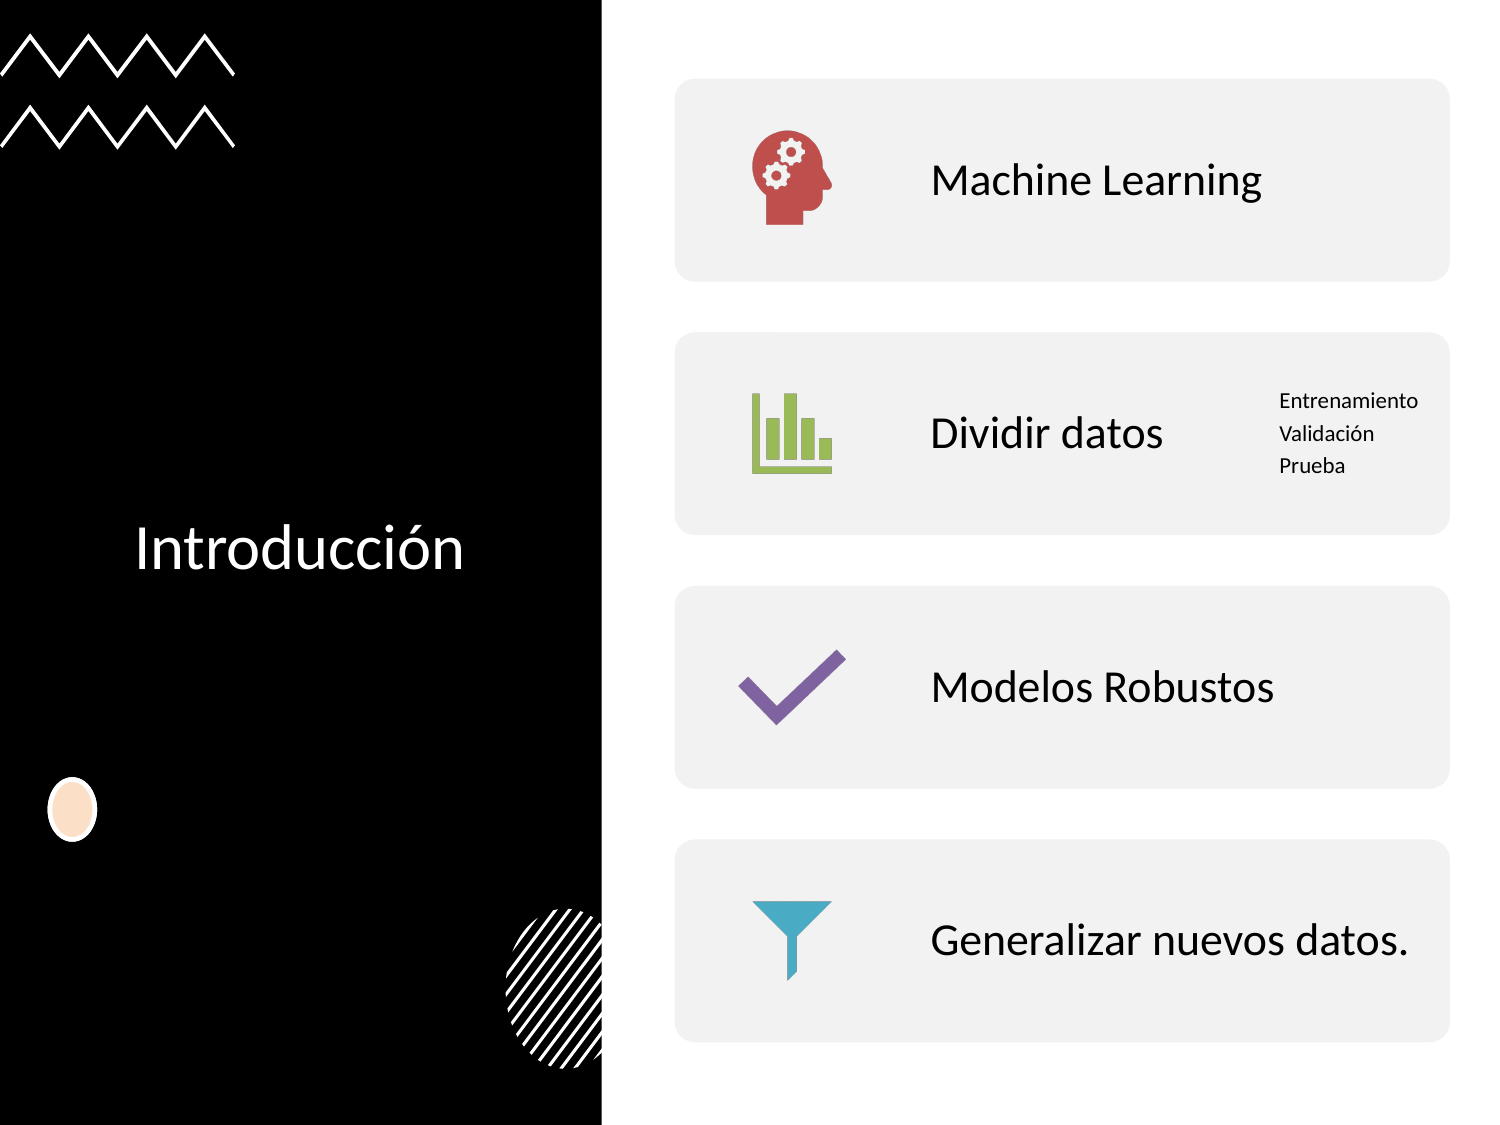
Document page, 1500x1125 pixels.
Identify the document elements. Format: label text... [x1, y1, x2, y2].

text_box [47, 777, 97, 842]
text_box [0, 33, 236, 150]
text_box [604, 0, 1500, 1125]
text_box [0, 0, 604, 1125]
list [674, 78, 1451, 1043]
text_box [505, 908, 626, 1069]
title Introducción [103, 196, 497, 892]
